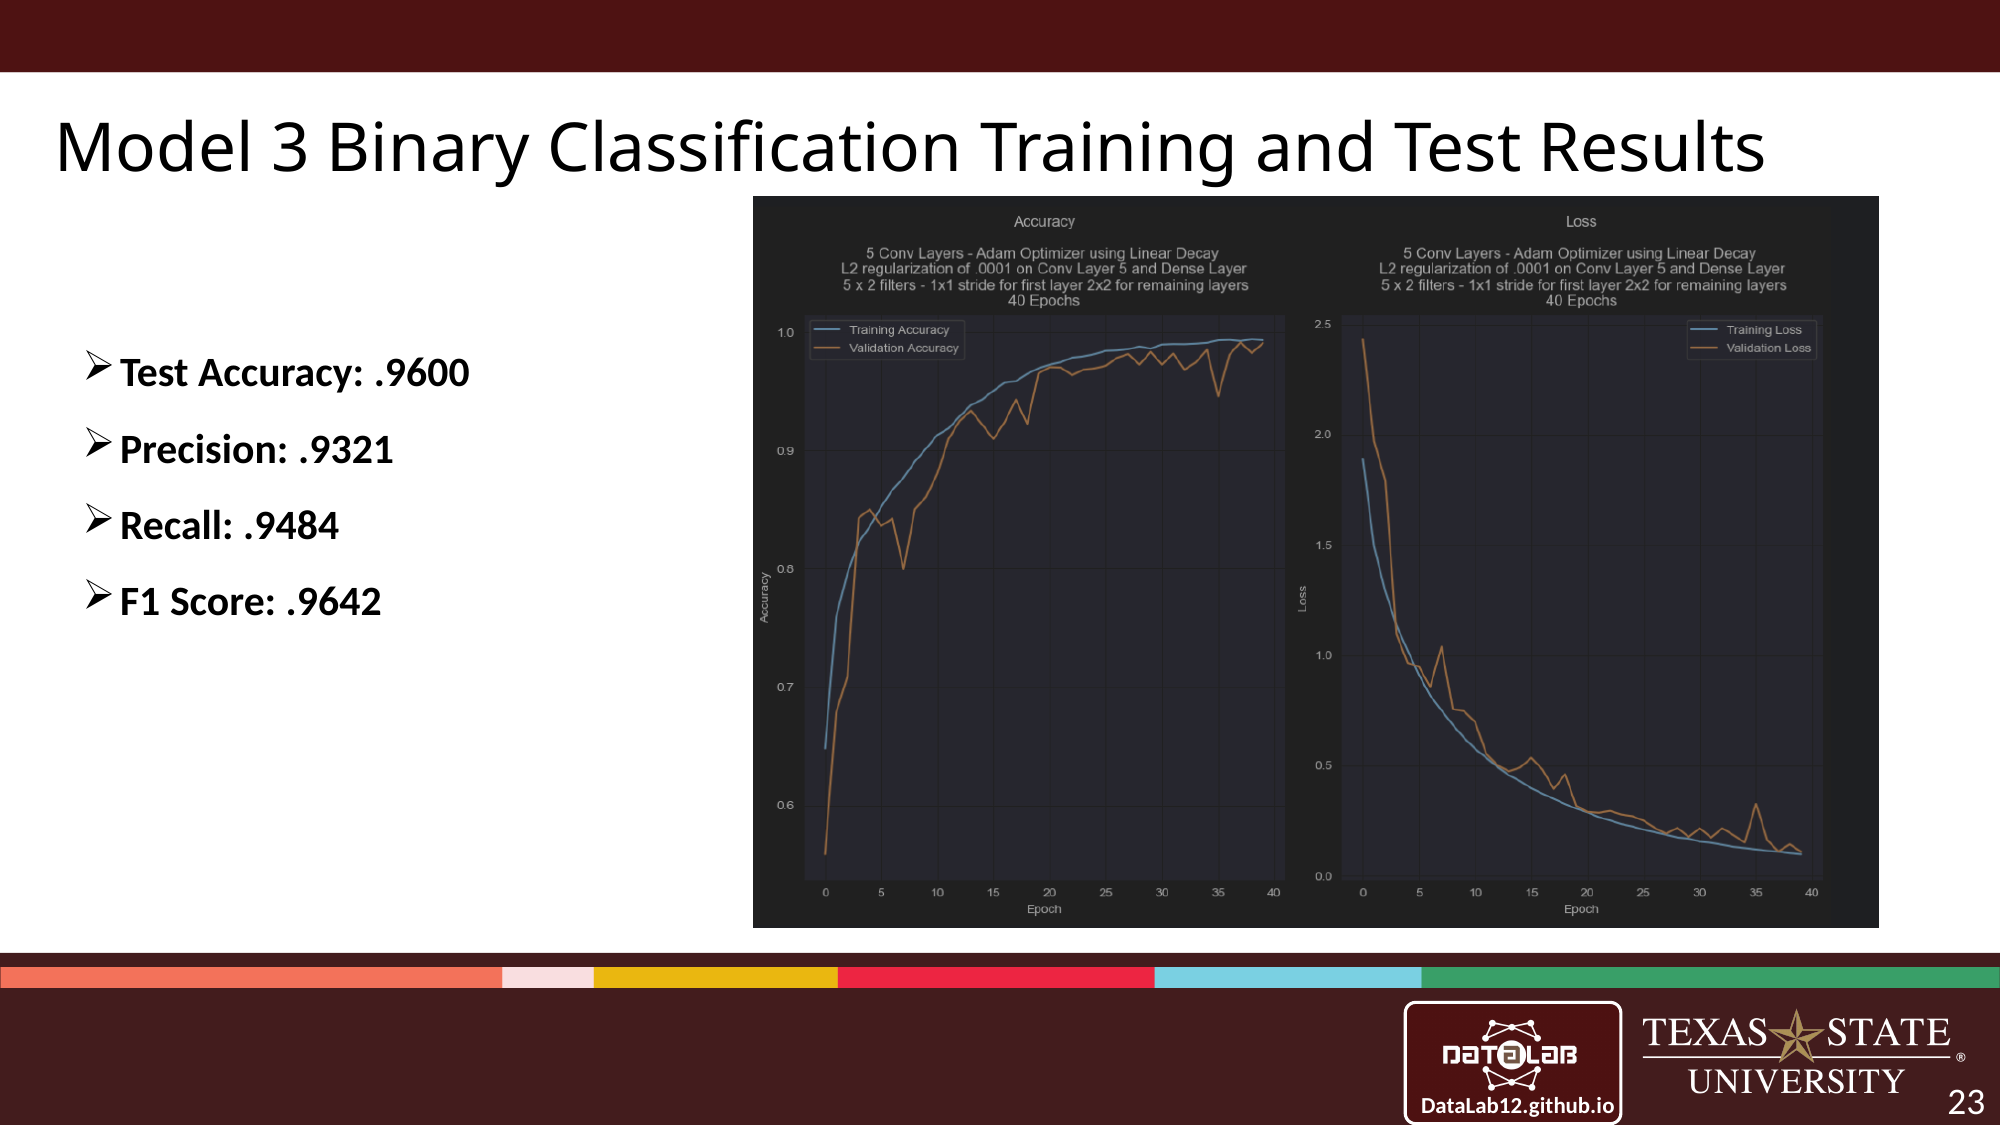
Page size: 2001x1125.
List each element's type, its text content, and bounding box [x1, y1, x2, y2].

picture [0, 967, 2000, 1125]
picture [753, 196, 1879, 928]
title Model 3 Binary Classification Training and Test Results [39, 82, 1794, 218]
list Test Accuracy: .9600 Precision: .9321 Recall: .9484 F1 Score: .9642 [67, 343, 561, 654]
picture [1407, 1004, 1619, 1122]
